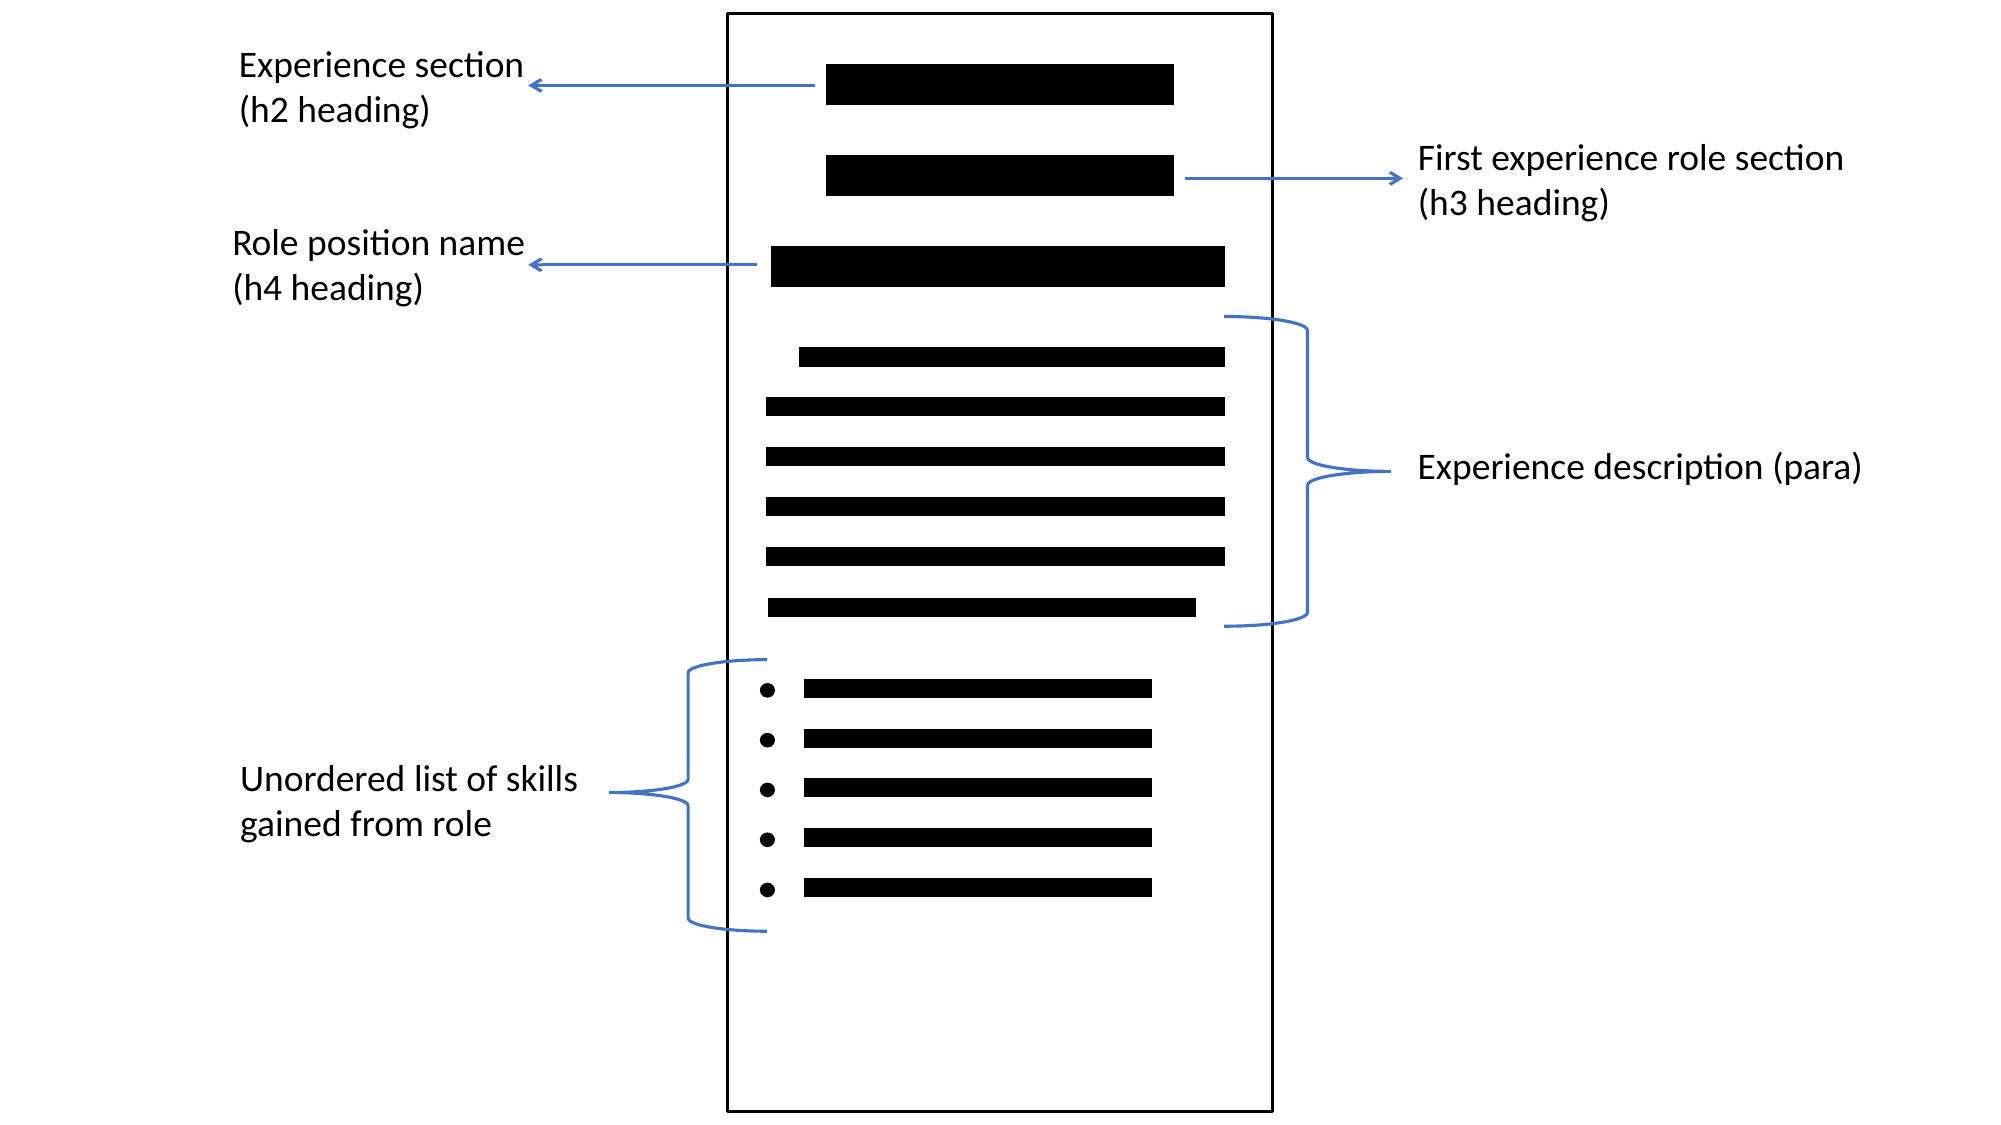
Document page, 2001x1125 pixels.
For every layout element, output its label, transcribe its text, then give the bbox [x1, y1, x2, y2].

text_box [804, 679, 1152, 698]
text_box [768, 732, 776, 748]
text_box [766, 547, 1224, 566]
text_box [804, 828, 1152, 847]
text_box [768, 882, 776, 898]
text_box [768, 598, 1196, 617]
text_box Experience section (h2 heading) [224, 32, 549, 138]
text_box [804, 778, 1152, 797]
text_box [766, 497, 1224, 516]
text_box Role position name (h4 heading) [217, 210, 542, 316]
text_box [766, 397, 1224, 416]
text_box [771, 246, 1225, 287]
text_box [617, 659, 768, 932]
text_box [727, 13, 1273, 1112]
text_box First experience role section (h3 heading) [1403, 125, 1868, 230]
text_box [826, 155, 1174, 196]
text_box [768, 832, 776, 847]
text_box [804, 729, 1152, 748]
text_box [766, 447, 1224, 466]
text_box Unordered list of skills gained from role [225, 746, 617, 851]
text_box [804, 878, 1152, 897]
text_box [826, 64, 1174, 105]
text_box [768, 782, 776, 798]
text_box Experience description (para) [1403, 434, 1920, 495]
text_box [1224, 315, 1391, 627]
text_box [799, 347, 1224, 367]
text_box [768, 683, 776, 698]
